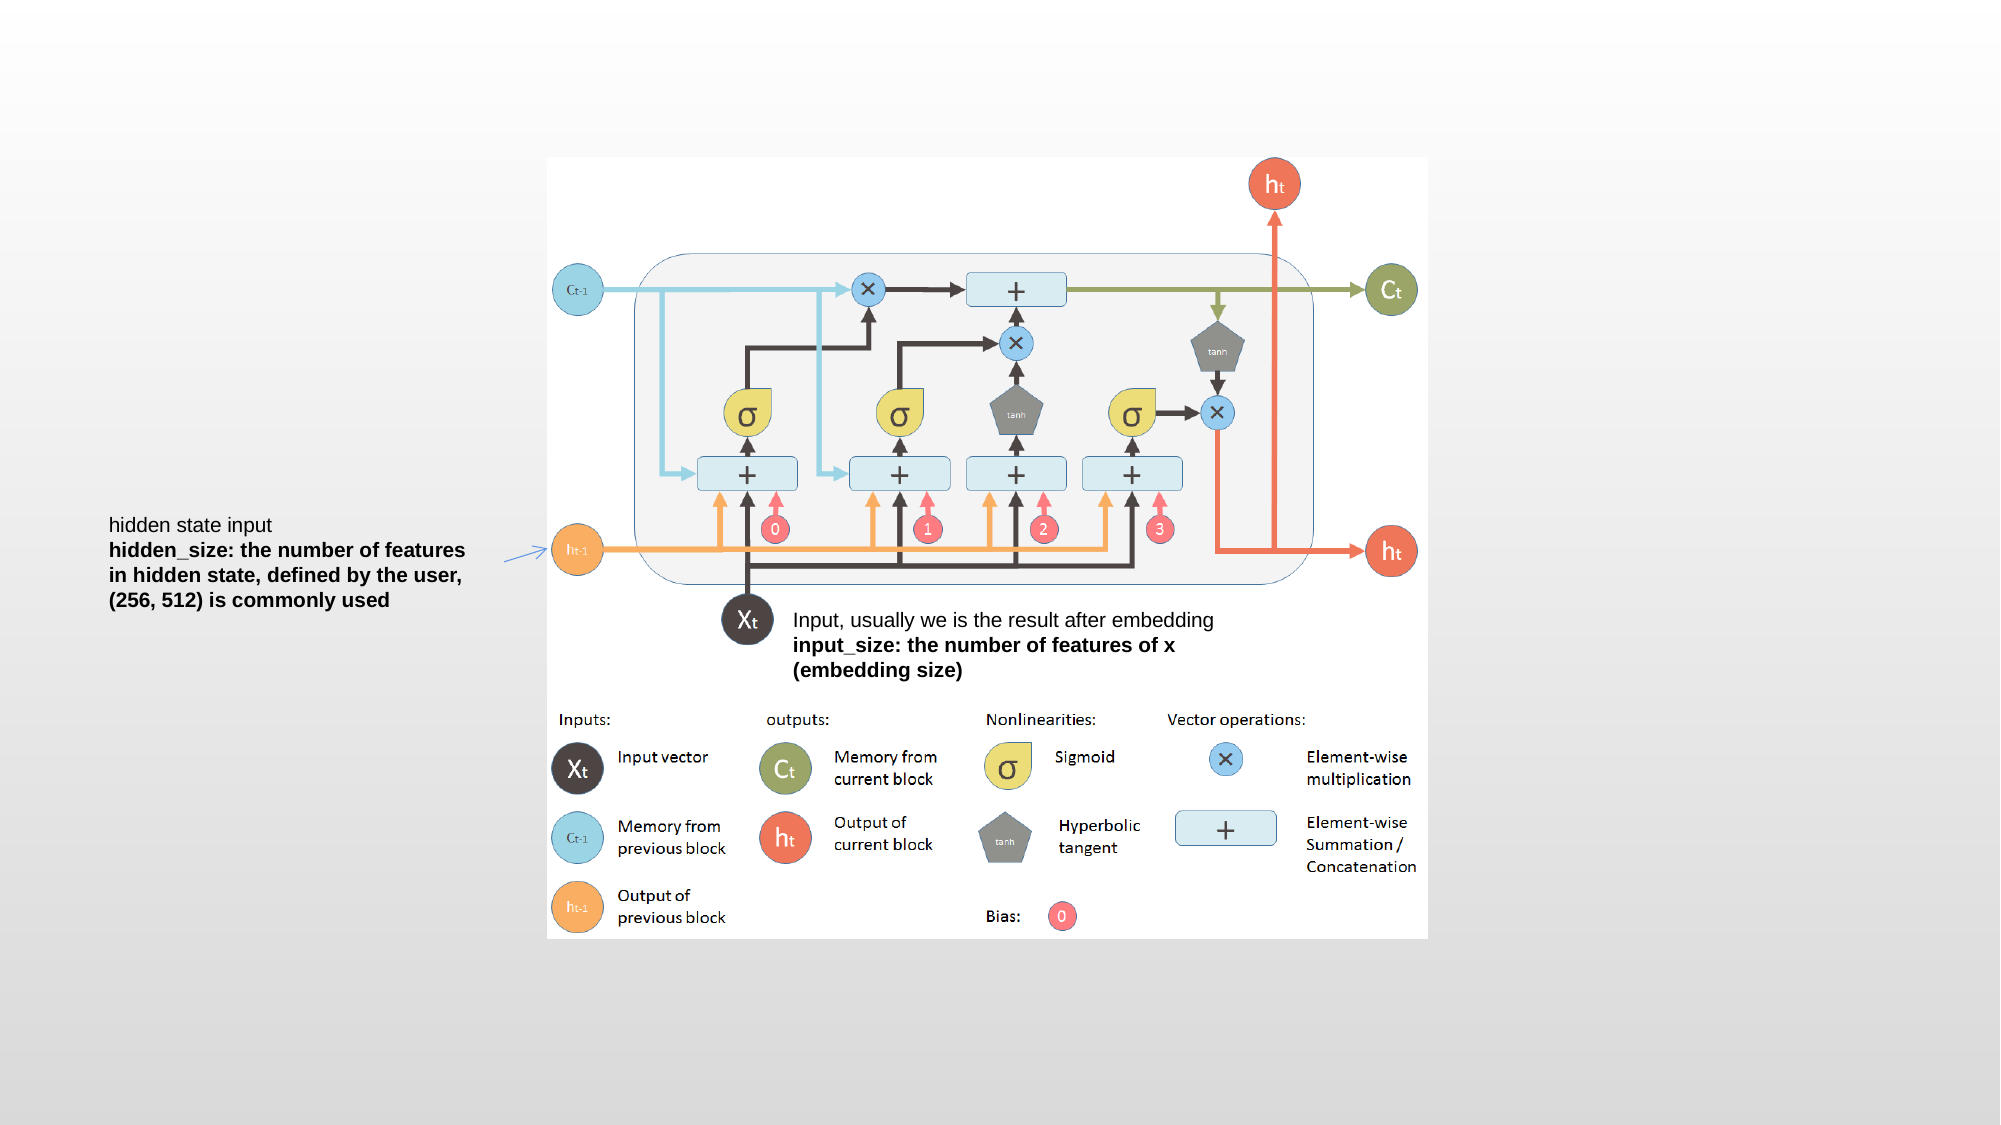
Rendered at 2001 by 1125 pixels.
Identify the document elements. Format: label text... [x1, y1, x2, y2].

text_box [504, 548, 548, 563]
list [547, 157, 1427, 939]
text_box hidden state input hidden_size: the number of features in hidden state, defined by the user, (256, 512) is commonly used [93, 504, 505, 620]
